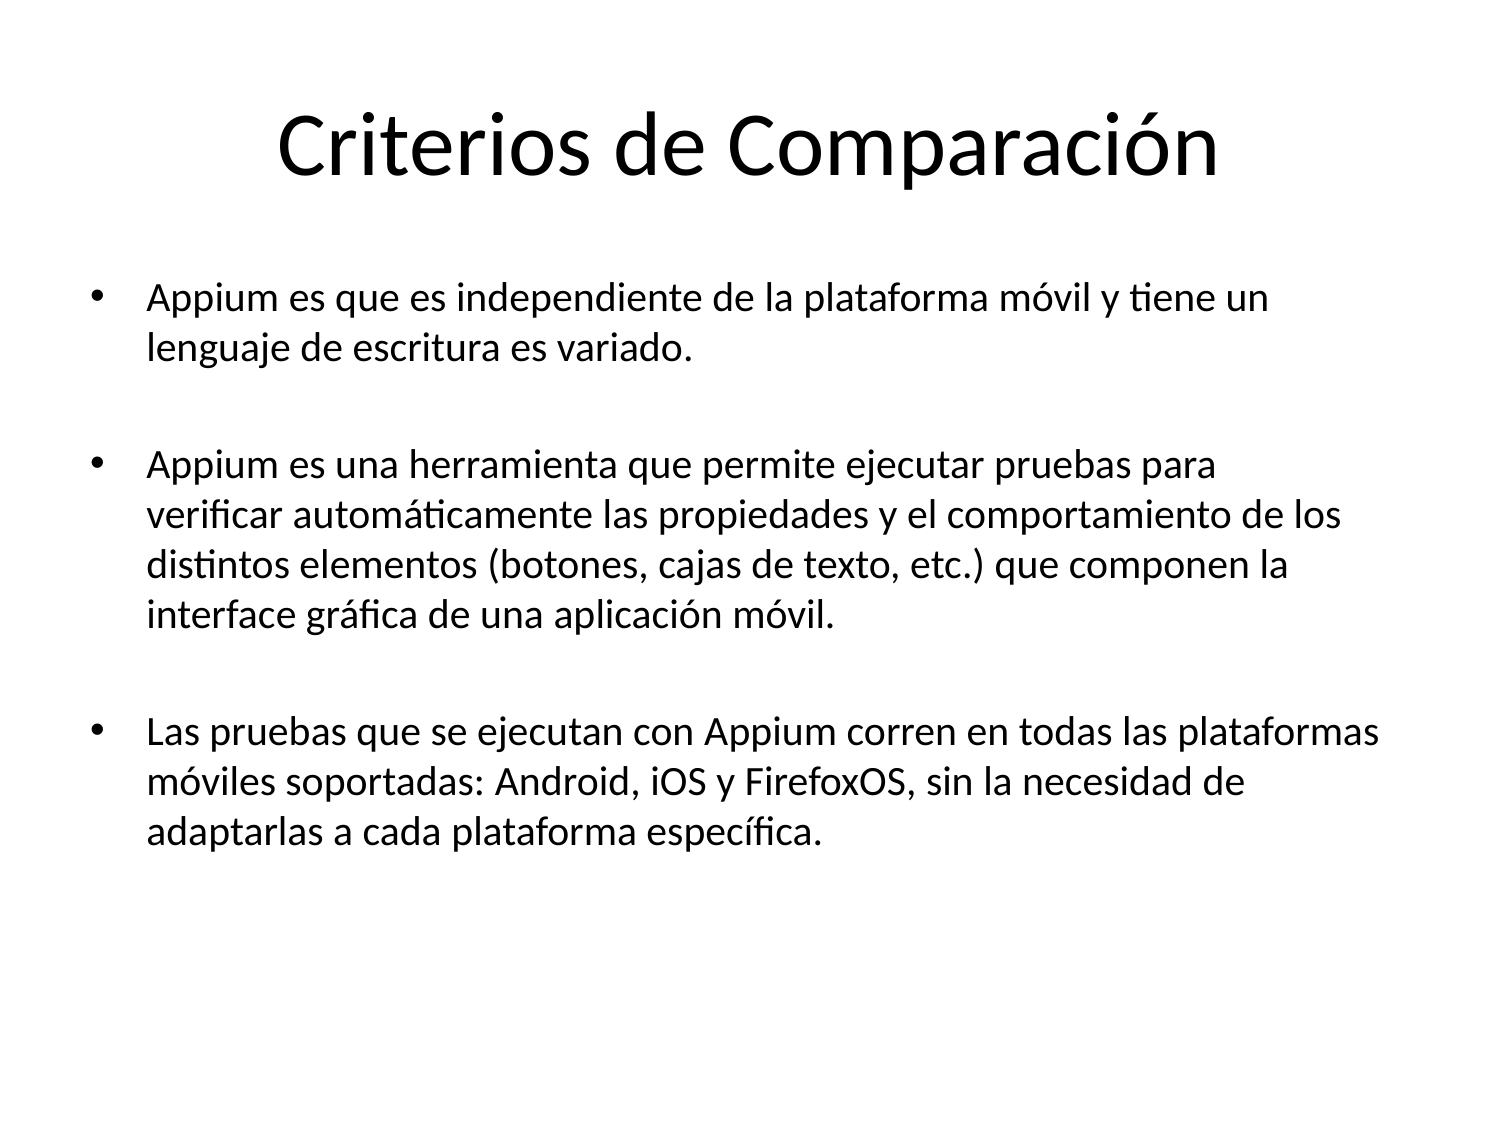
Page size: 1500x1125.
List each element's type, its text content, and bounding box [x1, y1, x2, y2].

title Criterios de Comparación [75, 45, 1425, 233]
list Appium es que es independiente de la plataforma móvil y tiene un lenguaje de escritura es variado. Appium es una herramienta que permite ejecutar pruebas para verificar automáticamente las propiedades y el comportamiento de los distintos elementos (botones, cajas de texto, etc.) que componen la interface gráfica de una aplicación móvil. Las pruebas que se ejecutan con Appium corren en todas las plataformas móviles soportadas: Android, iOS y FirefoxOS, sin la necesidad de adaptarlas a cada plataforma específica. [75, 262, 1425, 1005]
